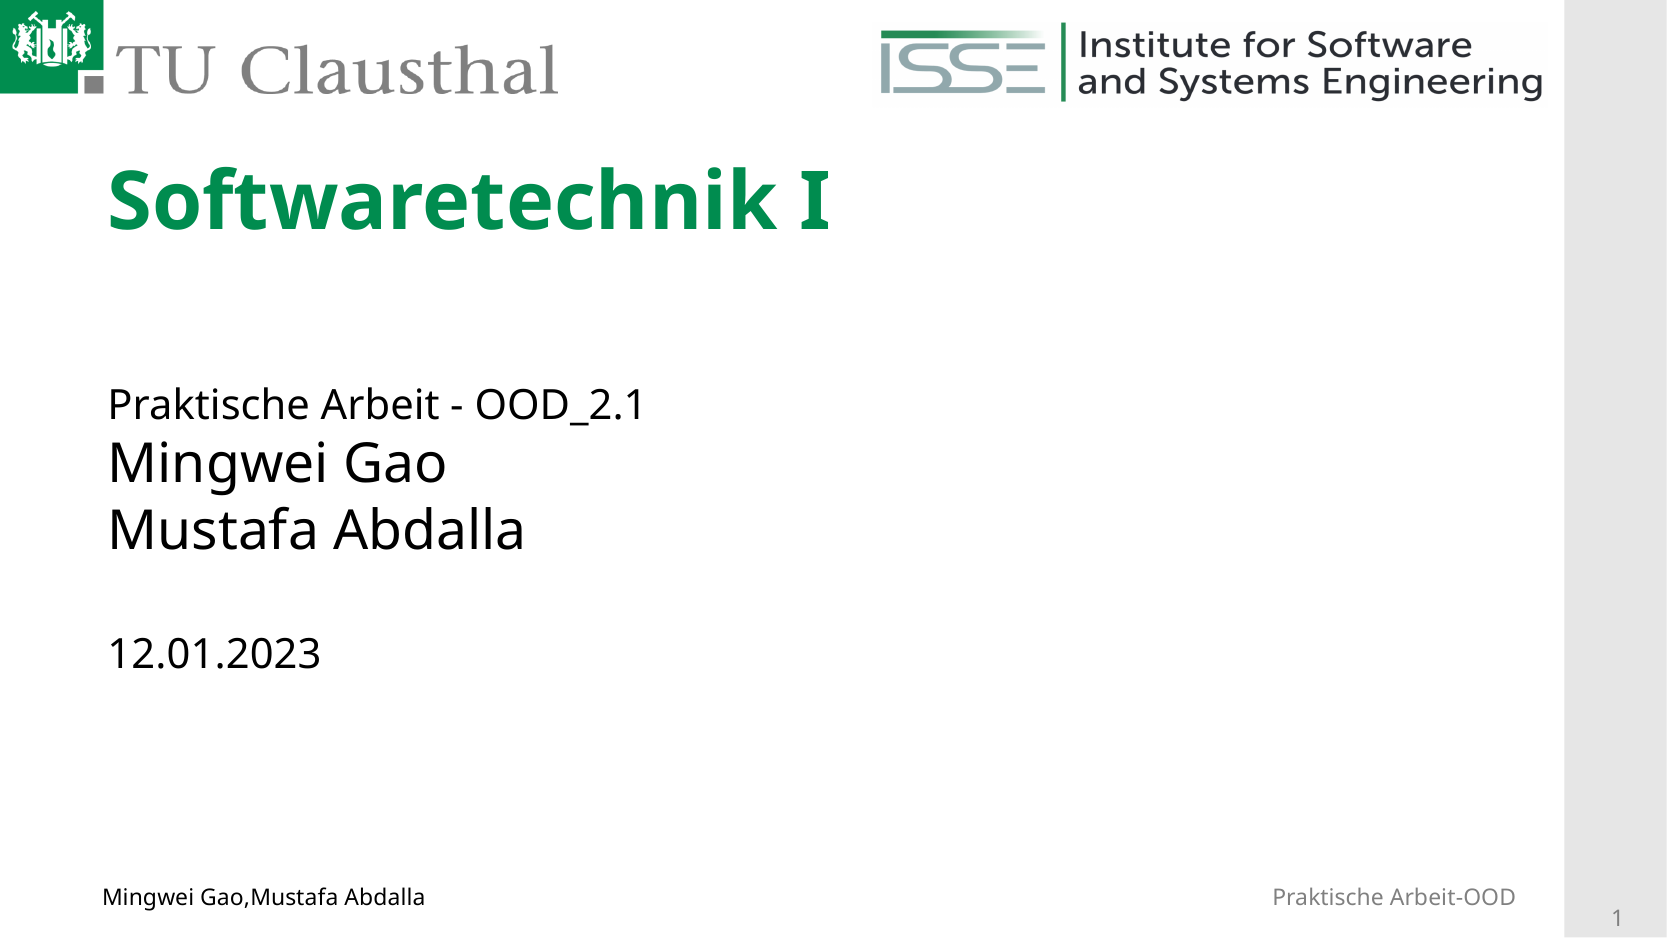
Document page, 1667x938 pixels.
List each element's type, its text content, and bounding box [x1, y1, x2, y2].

subtitle Praktische Arbeit - OOD_2.1 Mingwei Gao Mustafa Abdalla 12.01.2023 [92, 370, 1503, 696]
picture [0, 0, 558, 94]
title Softwaretechnik I [92, 140, 1503, 351]
picture [872, 22, 1548, 108]
